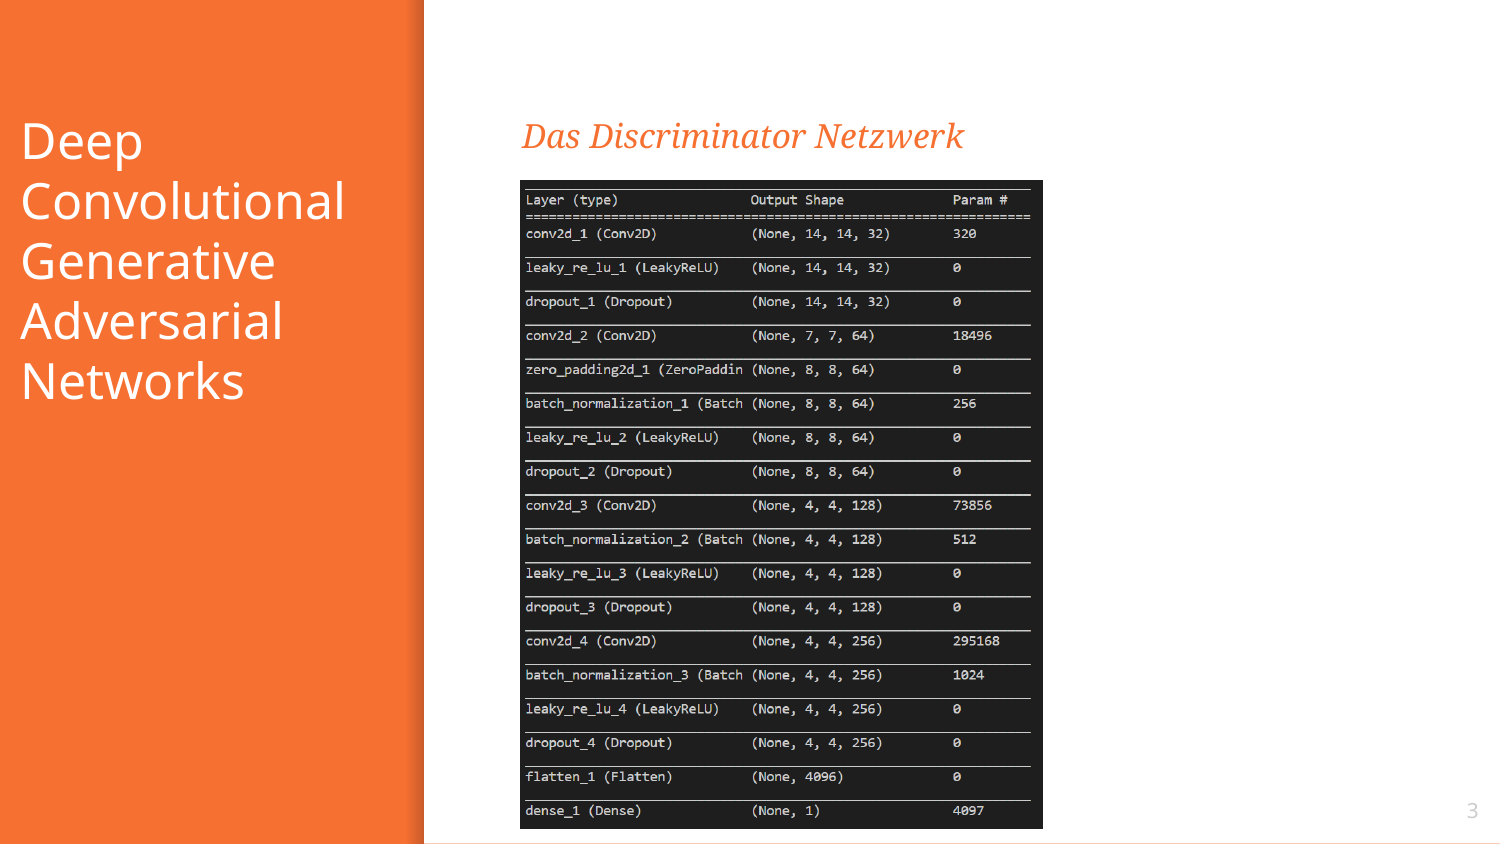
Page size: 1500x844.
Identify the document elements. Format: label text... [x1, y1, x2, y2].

slide_number 3 [1403, 779, 1494, 844]
list Das Discriminator Netzwerk [506, 94, 1425, 293]
title Deep Convolutional Generative Adversarial Networks [5, 94, 409, 748]
picture [519, 180, 1043, 829]
